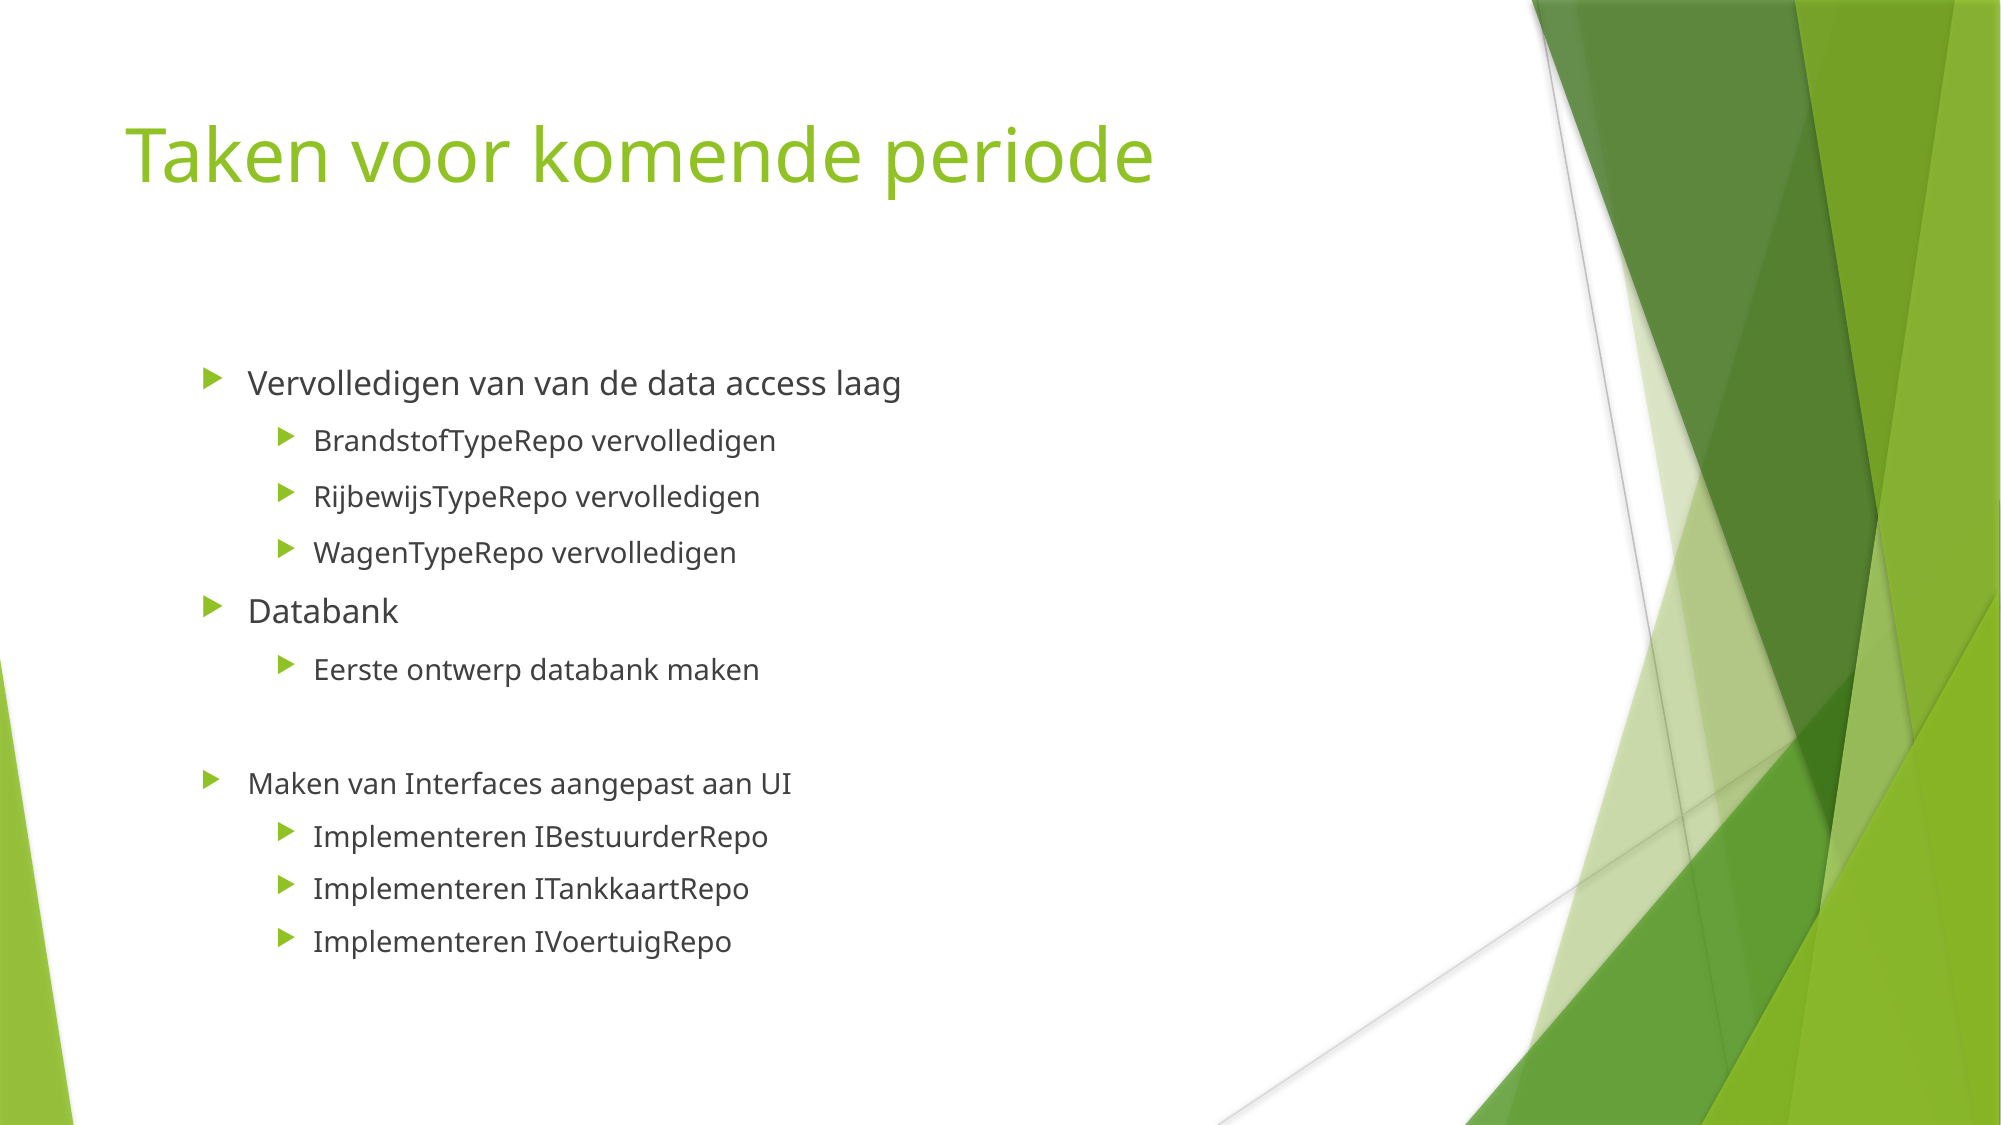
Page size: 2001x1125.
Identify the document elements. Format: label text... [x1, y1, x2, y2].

text_box Vervolledigen van van de data access laag BrandstofTypeRepo vervolledigen RijbewijsTypeRepo vervolledigen WagenTypeRepo vervolledigen Databank Eerste ontwerp databank maken Maken van Interfaces aangepast aan UI Implementeren IBestuurderRepo Implementeren ITankkaartRepo Implementeren IVoertuigRepo [111, 354, 1522, 991]
text_box Taken voor komende periode [111, 99, 1522, 317]
